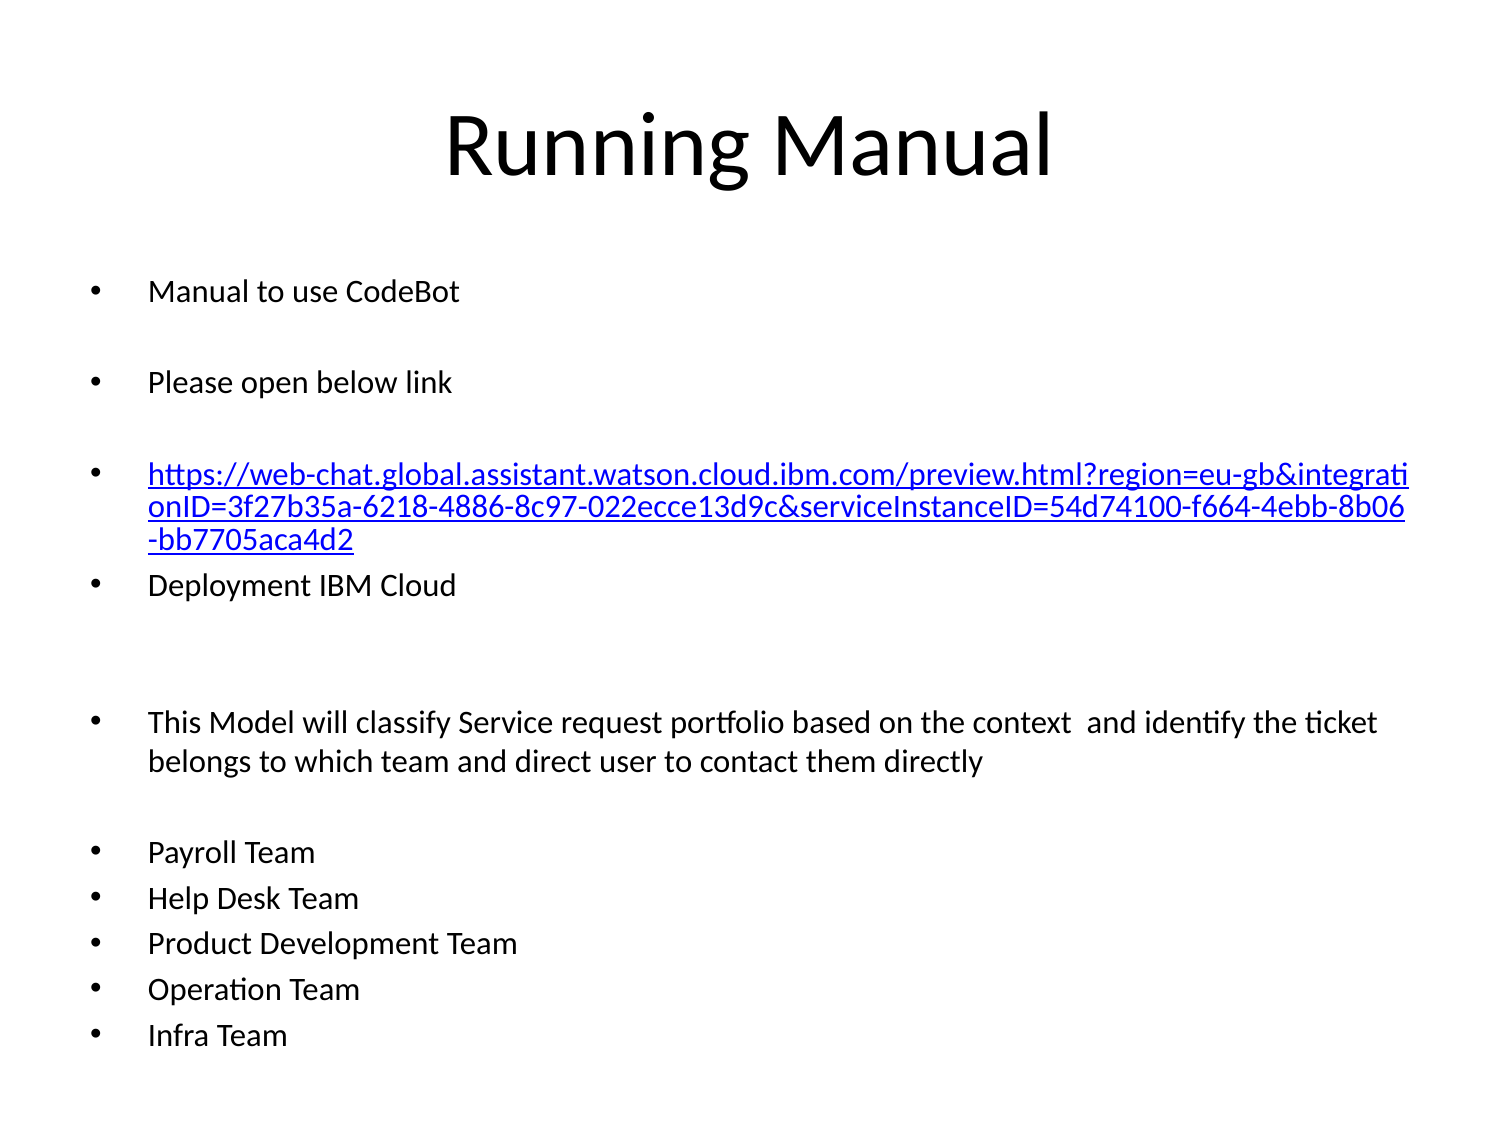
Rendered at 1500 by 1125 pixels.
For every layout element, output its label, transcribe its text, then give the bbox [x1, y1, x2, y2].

list Manual to use CodeBot Please open below link https://web-chat.global.assistant.watson.cloud.ibm.com/preview.html?region=eu-gb&integrationID=3f27b35a-6218-4886-8c97-022ecce13d9c&serviceInstanceID=54d74100-f664-4ebb-8b06-bb7705aca4d2 Deployment IBM Cloud This Model will classify Service request portfolio based on the context and identify the ticket belongs to which team and direct user to contact them directly Payroll Team Help Desk Team Product Development Team Operation Team Infra Team [75, 262, 1425, 1005]
title Running Manual [75, 45, 1425, 233]
